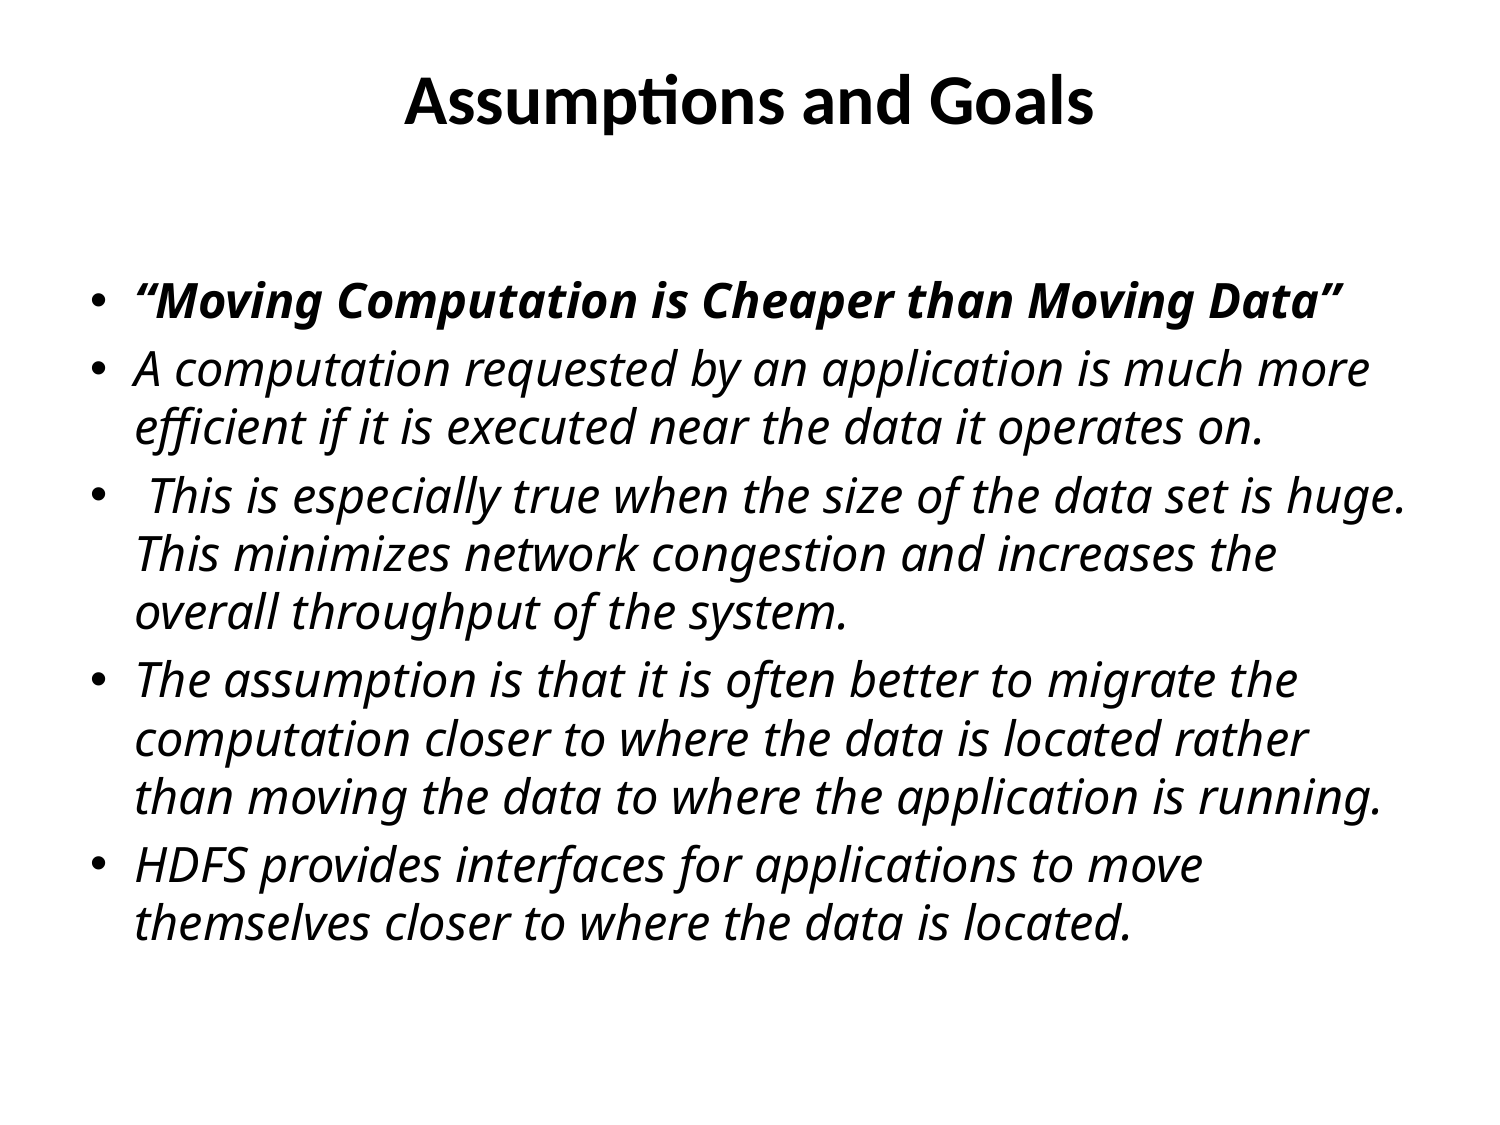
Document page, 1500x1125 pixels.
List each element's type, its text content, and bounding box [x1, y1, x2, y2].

title Assumptions and Goals [75, 45, 1425, 233]
list “Moving Computation is Cheaper than Moving Data” A computation requested by an application is much more efficient if it is executed near the data it operates on. This is especially true when the size of the data set is huge. This minimizes network congestion and increases the overall throughput of the system. The assumption is that it is often better to migrate the computation closer to where the data is located rather than moving the data to where the application is running. HDFS provides interfaces for applications to move themselves closer to where the data is located. [75, 262, 1425, 1005]
